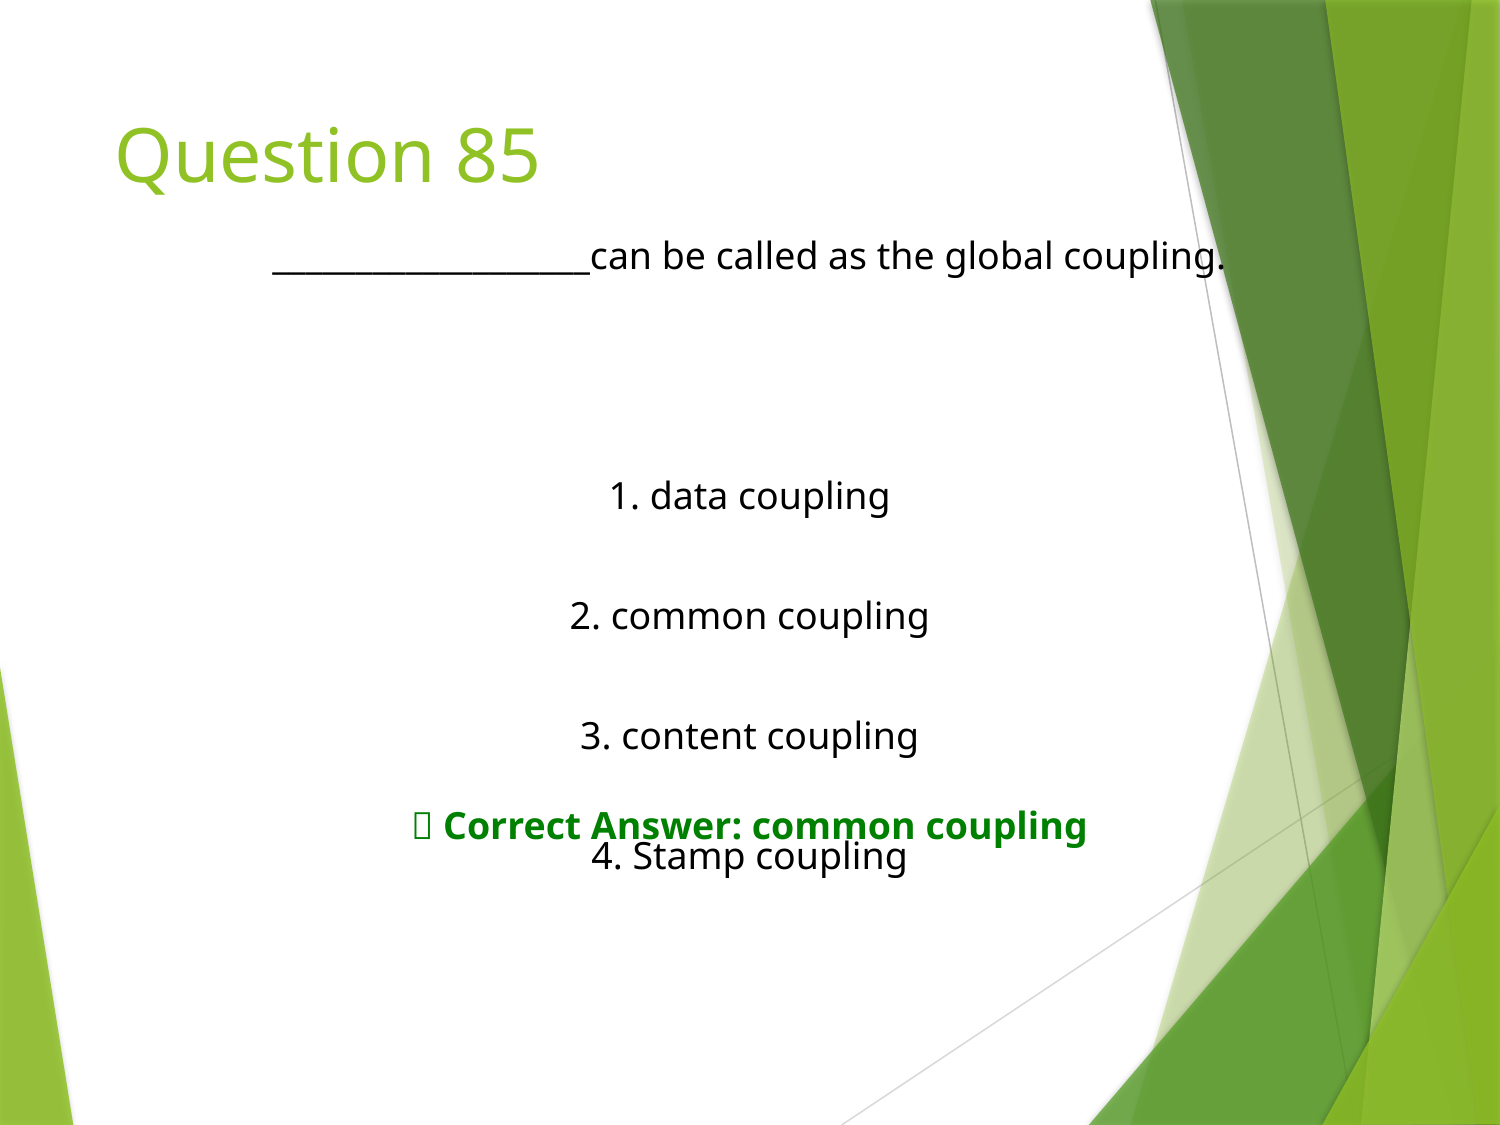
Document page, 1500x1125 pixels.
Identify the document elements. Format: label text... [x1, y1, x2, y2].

text_box ✅ Correct Answer: common coupling [396, 749, 1104, 855]
text_box ___________________can be called as the global coupling. [257, 224, 1243, 285]
title Question 85 [99, 99, 1142, 317]
text_box 1. data coupling [593, 419, 906, 525]
text_box 3. content coupling [565, 659, 935, 749]
text_box 4. Stamp coupling [576, 855, 924, 885]
text_box 2. common coupling [554, 539, 946, 645]
